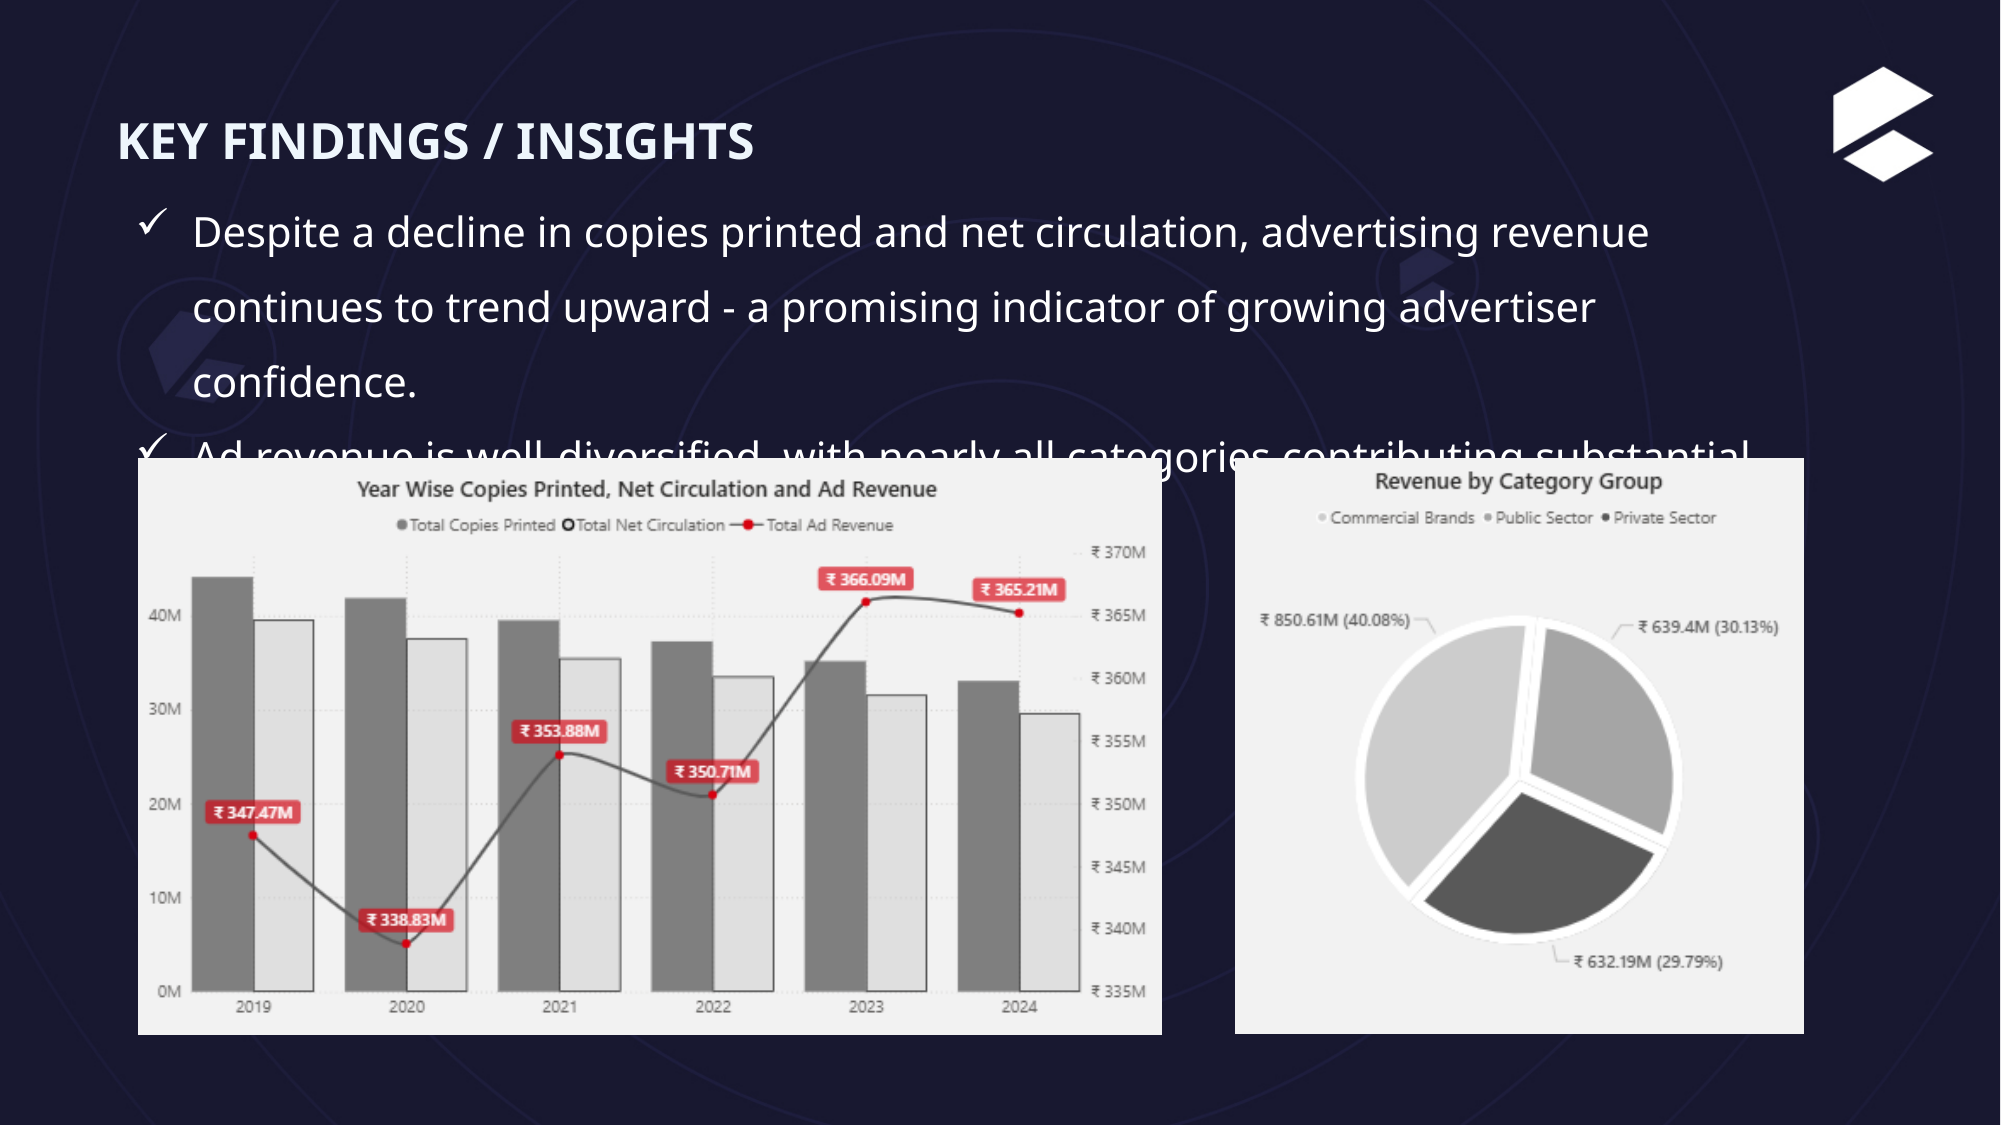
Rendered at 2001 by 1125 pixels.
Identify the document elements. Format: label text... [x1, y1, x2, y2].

text_box Despite a decline in copies printed and net circulation, advertising revenue continues to trend upward - a promising indicator of growing advertiser confidence. Ad revenue is well-diversified, with nearly all categories contributing substantial shares. [120, 173, 1847, 564]
picture [0, 0, 2001, 1125]
text_box KEY FINDINGS / INSIGHTS [97, 108, 774, 174]
